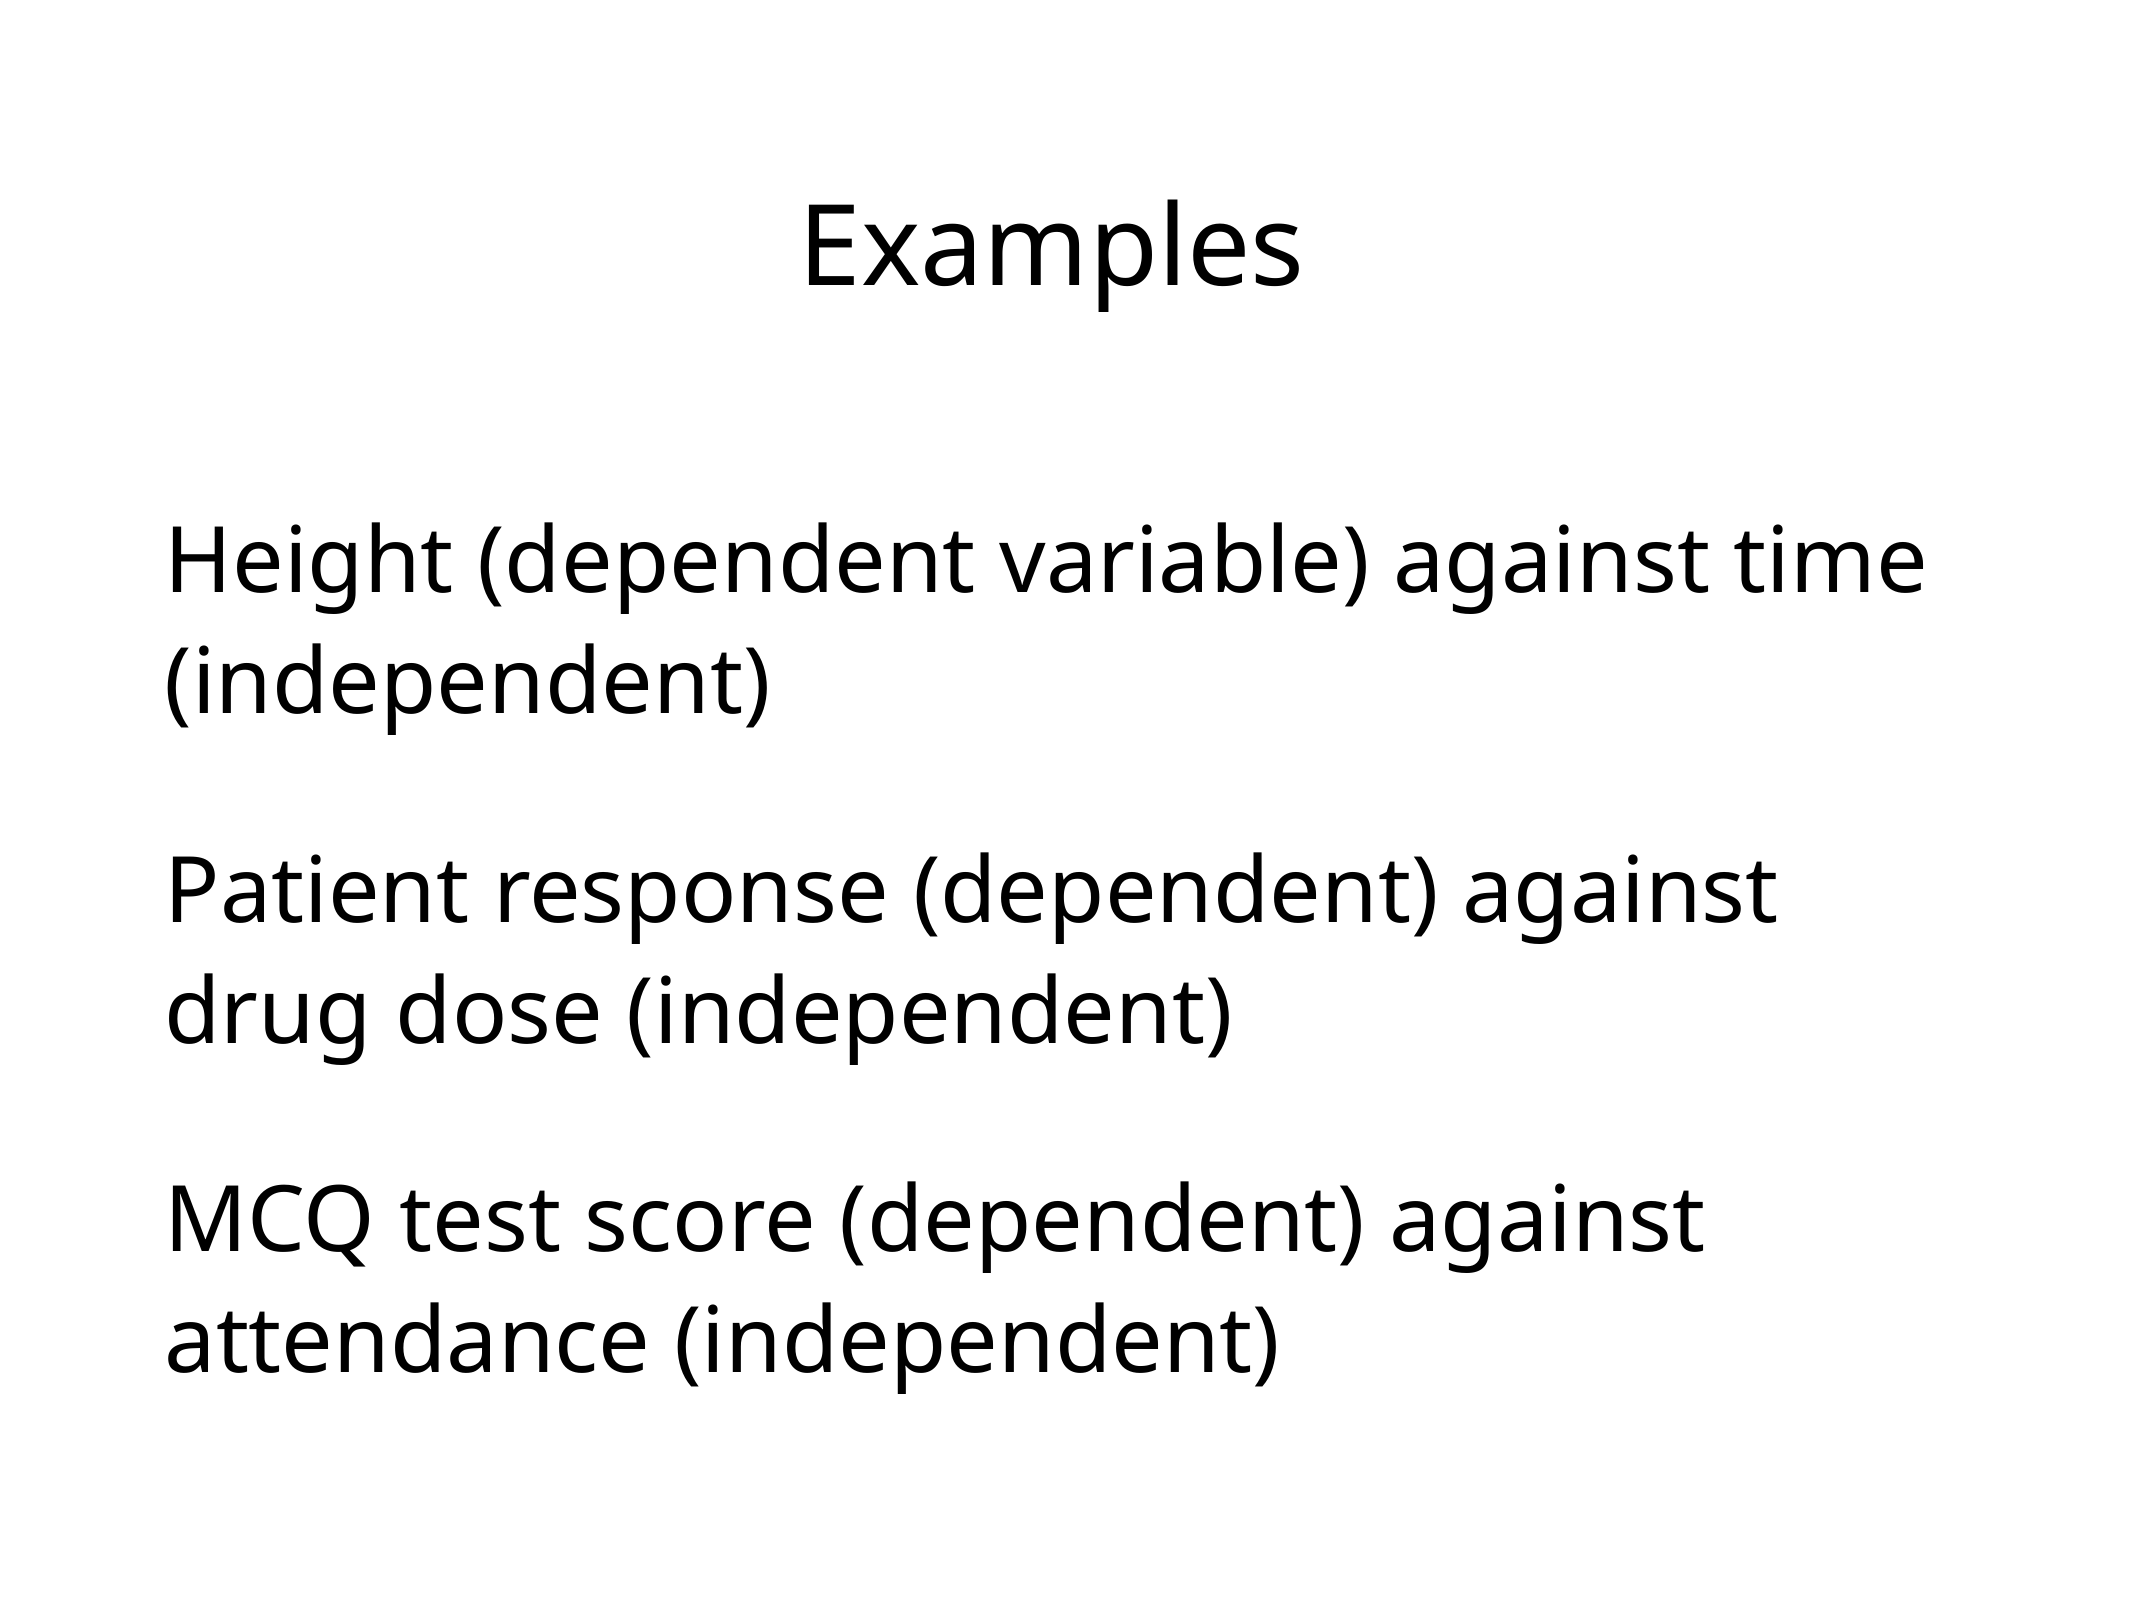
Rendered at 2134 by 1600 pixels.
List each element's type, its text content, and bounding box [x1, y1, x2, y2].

title Examples [155, 66, 1978, 416]
list Height (dependent variable) against time (independent) Patient response (dependent) against drug dose (independent) MCQ test score (dependent) against attendance (independent) [155, 424, 1978, 1457]
